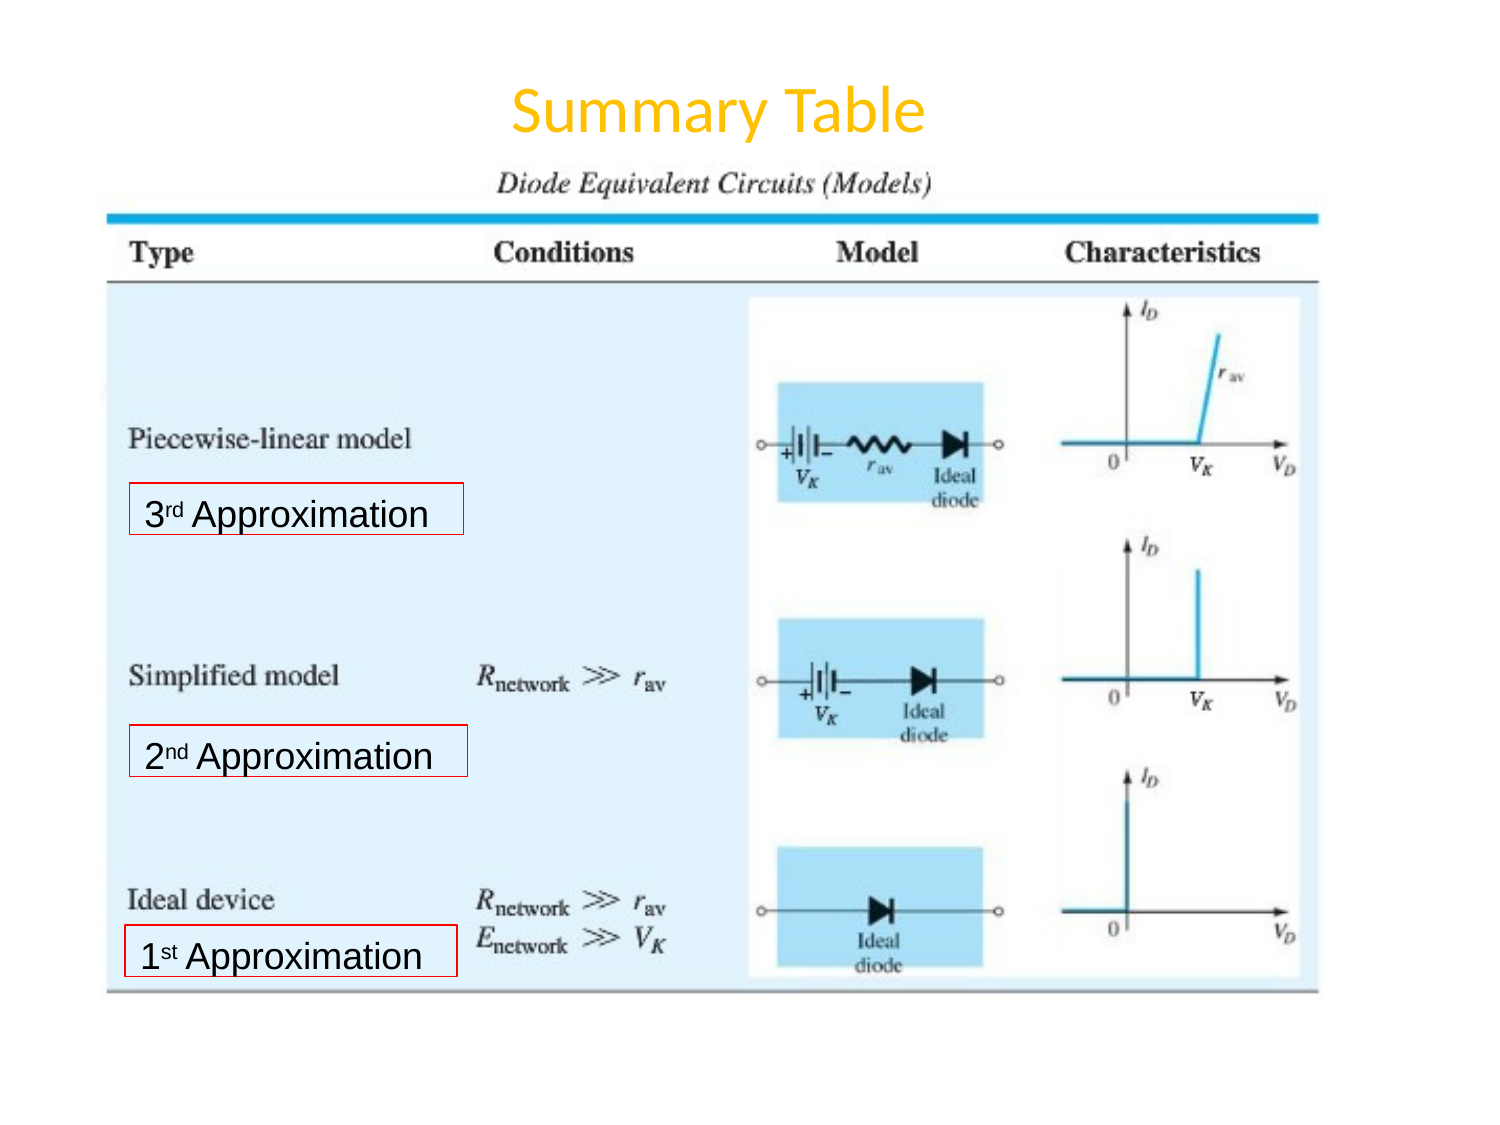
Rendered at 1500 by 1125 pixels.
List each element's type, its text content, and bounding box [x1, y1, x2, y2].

text_box [99, 162, 1325, 1000]
text_box 1st Approximation [125, 924, 458, 977]
title Summary Table [467, 9, 969, 200]
text_box 2nd Approximation [129, 725, 468, 777]
text_box 3rd Approximation [129, 483, 464, 535]
